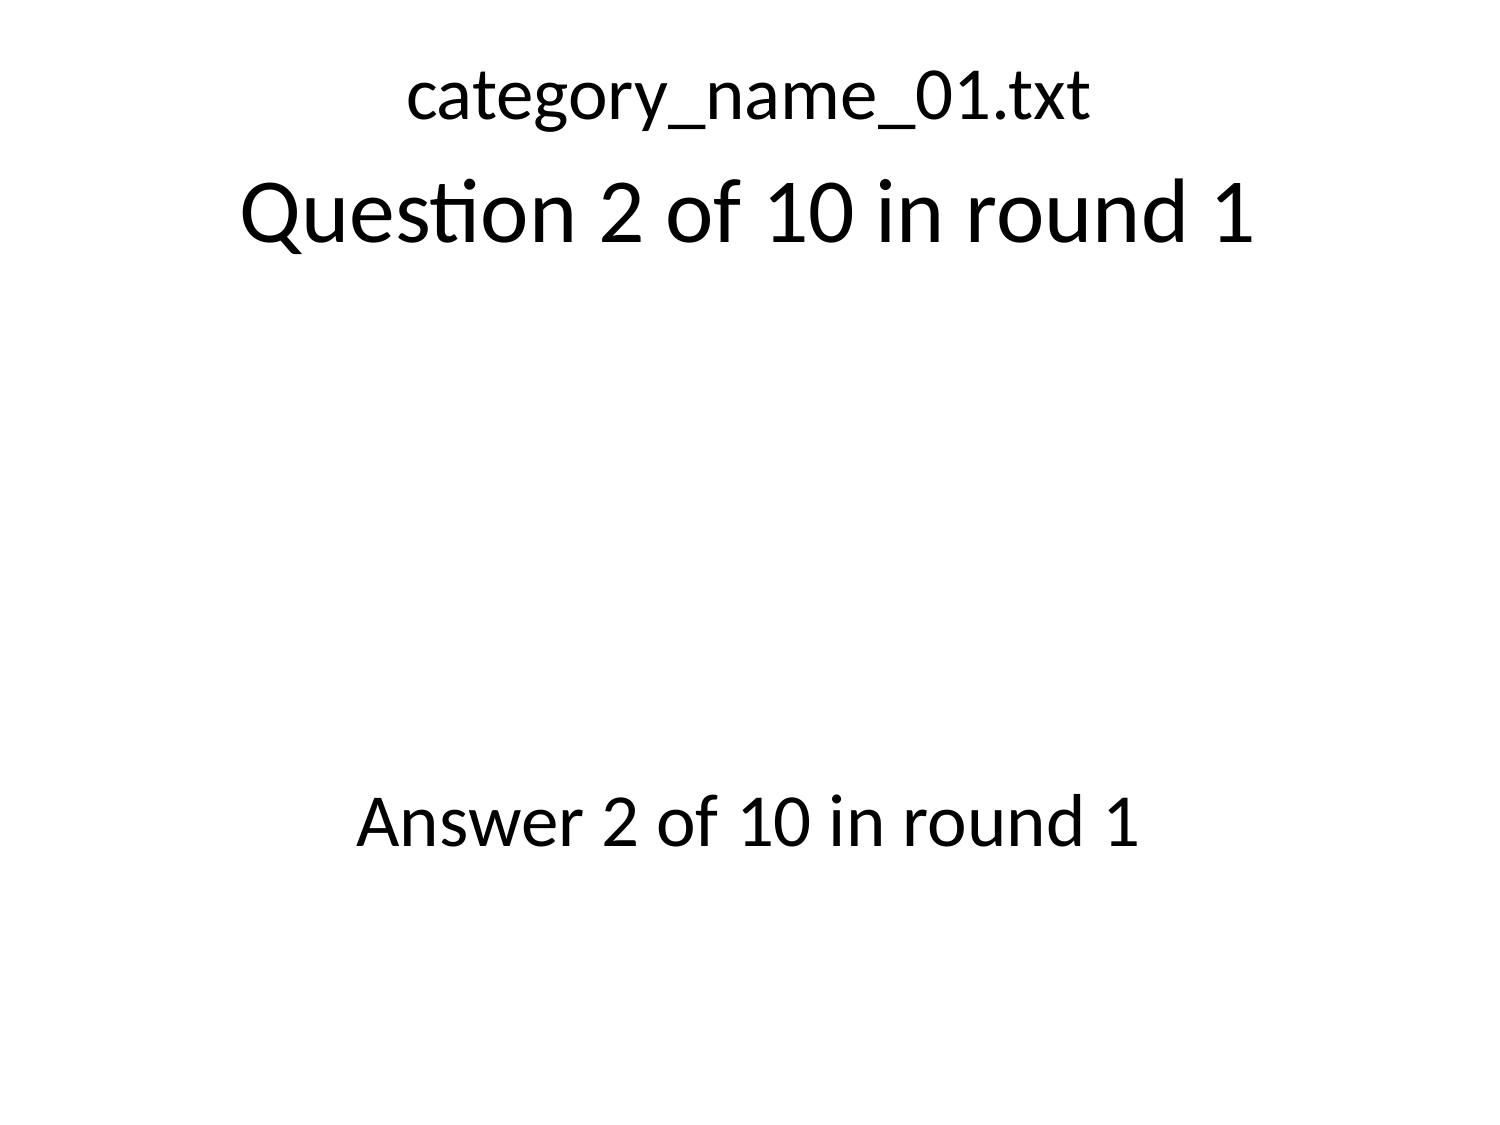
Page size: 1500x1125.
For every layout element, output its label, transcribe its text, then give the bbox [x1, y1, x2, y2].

text_box Answer 2 of 10 in round 1 [35, 764, 1463, 921]
text_box category_name_01.txt [35, 37, 1463, 143]
text_box Question 2 of 10 in round 1 [35, 143, 1463, 764]
